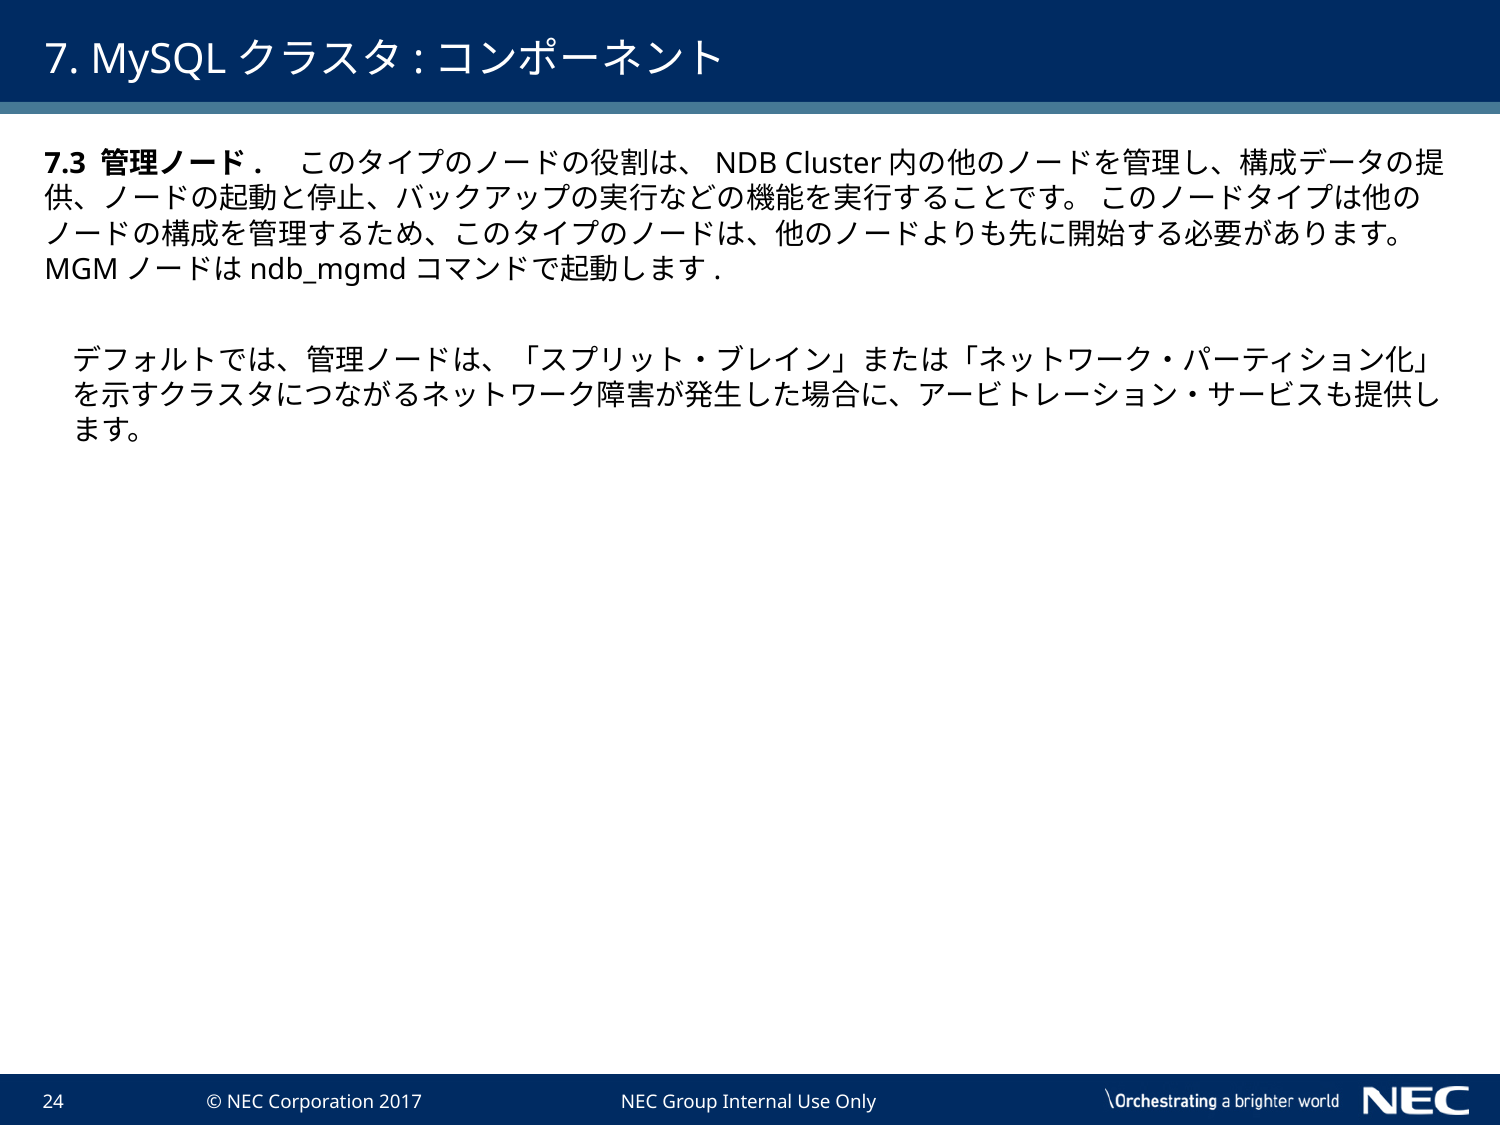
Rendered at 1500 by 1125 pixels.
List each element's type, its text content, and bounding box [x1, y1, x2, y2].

picture [0, 1074, 1500, 1125]
list 7.3 管理ノード. このタイプのノードの役割は、NDB Cluster内の他のノードを管理し、構成データの提供、ノードの起動と停止、バックアップの実行などの機能を実行することです。 このノードタイプは他のノードの構成を管理するため、このタイプのノードは、他のノードよりも先に開始する必要があります。 MGMノードはndb_mgmdコマンドで起動します. デフォルトでは、管理ノードは、「スプリット・ブレイン」または「ネットワーク・パーティション化」を示すクラスタにつながるネットワーク障害が発生した場合に、アービトレーション・サービスも提供します。 [29, 137, 1471, 1059]
title 7. MySQLクラスタ:コンポーネント [29, 18, 1471, 96]
picture [0, 0, 1500, 114]
